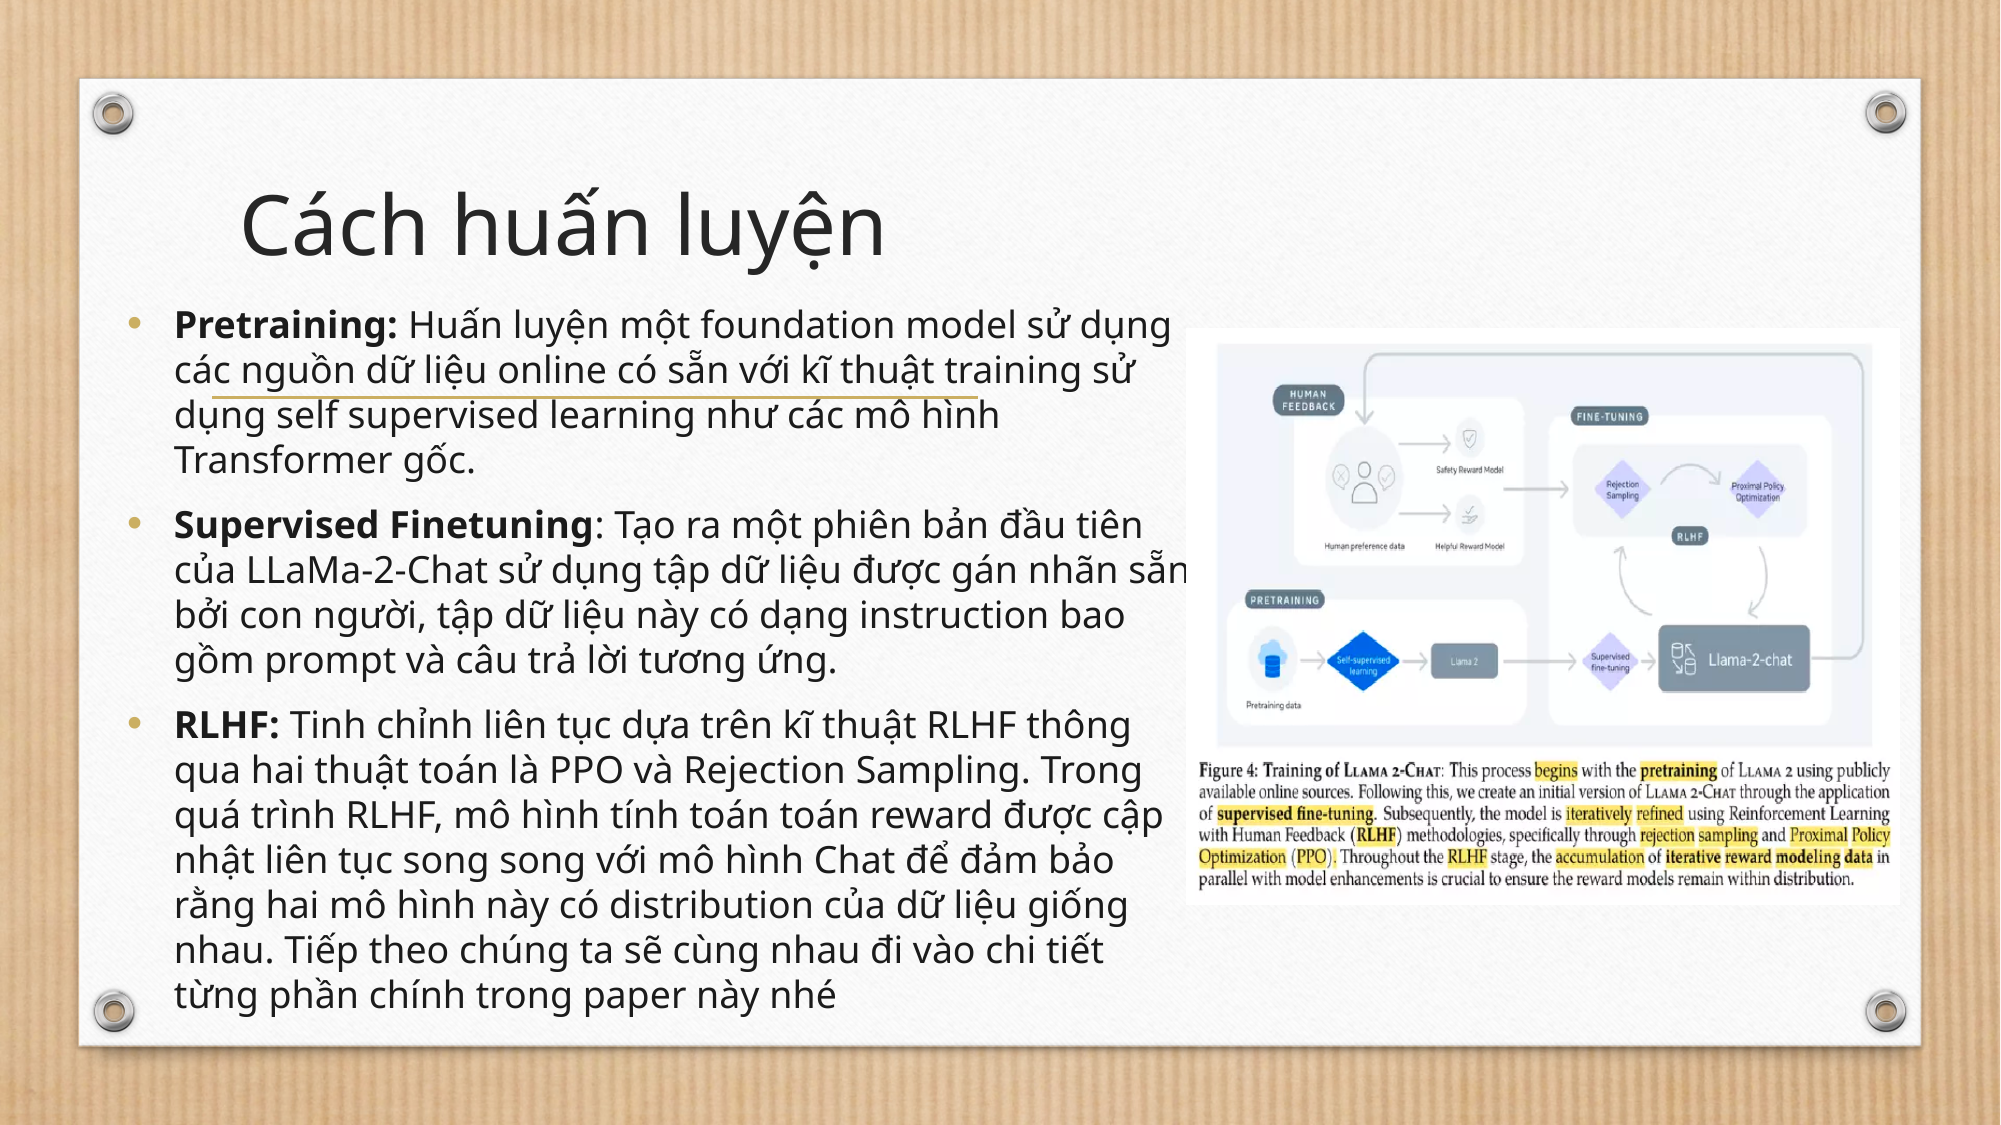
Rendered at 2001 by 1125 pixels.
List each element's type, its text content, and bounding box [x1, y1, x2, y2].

title Cách huấn luyện [127, 114, 1000, 293]
picture [0, 0, 2001, 1125]
list Pretraining: Huấn luyện một foundation model sử dụng các nguồn dữ liệu online có sẵn với kĩ thuật training sử dụng self supervised learning như các mô hình Transformer gốc. Supervised Finetuning: Tạo ra một phiên bản đầu tiên của LLaMa-2-Chat sử dụng tập dữ liệu được gán nhãn sẵn bởi con người, tập dữ liệu này có dạng instruction bao gồm prompt và câu trả lời tương ứng. RLHF: Tinh chỉnh liên tục dựa trên kĩ thuật RLHF thông qua hai thuật toán là PPO và Rejection Sampling. Trong quá trình RLHF, mô hình tính toán toán reward được cập nhật liên tục song song với mô hình Chat để đảm bảo rằng hai mô hình này có distribution của dữ liệu giống nhau. Tiếp theo chúng ta sẽ cùng nhau đi vào chi tiết từng phần chính trong paper này nhé [112, 293, 1208, 1060]
